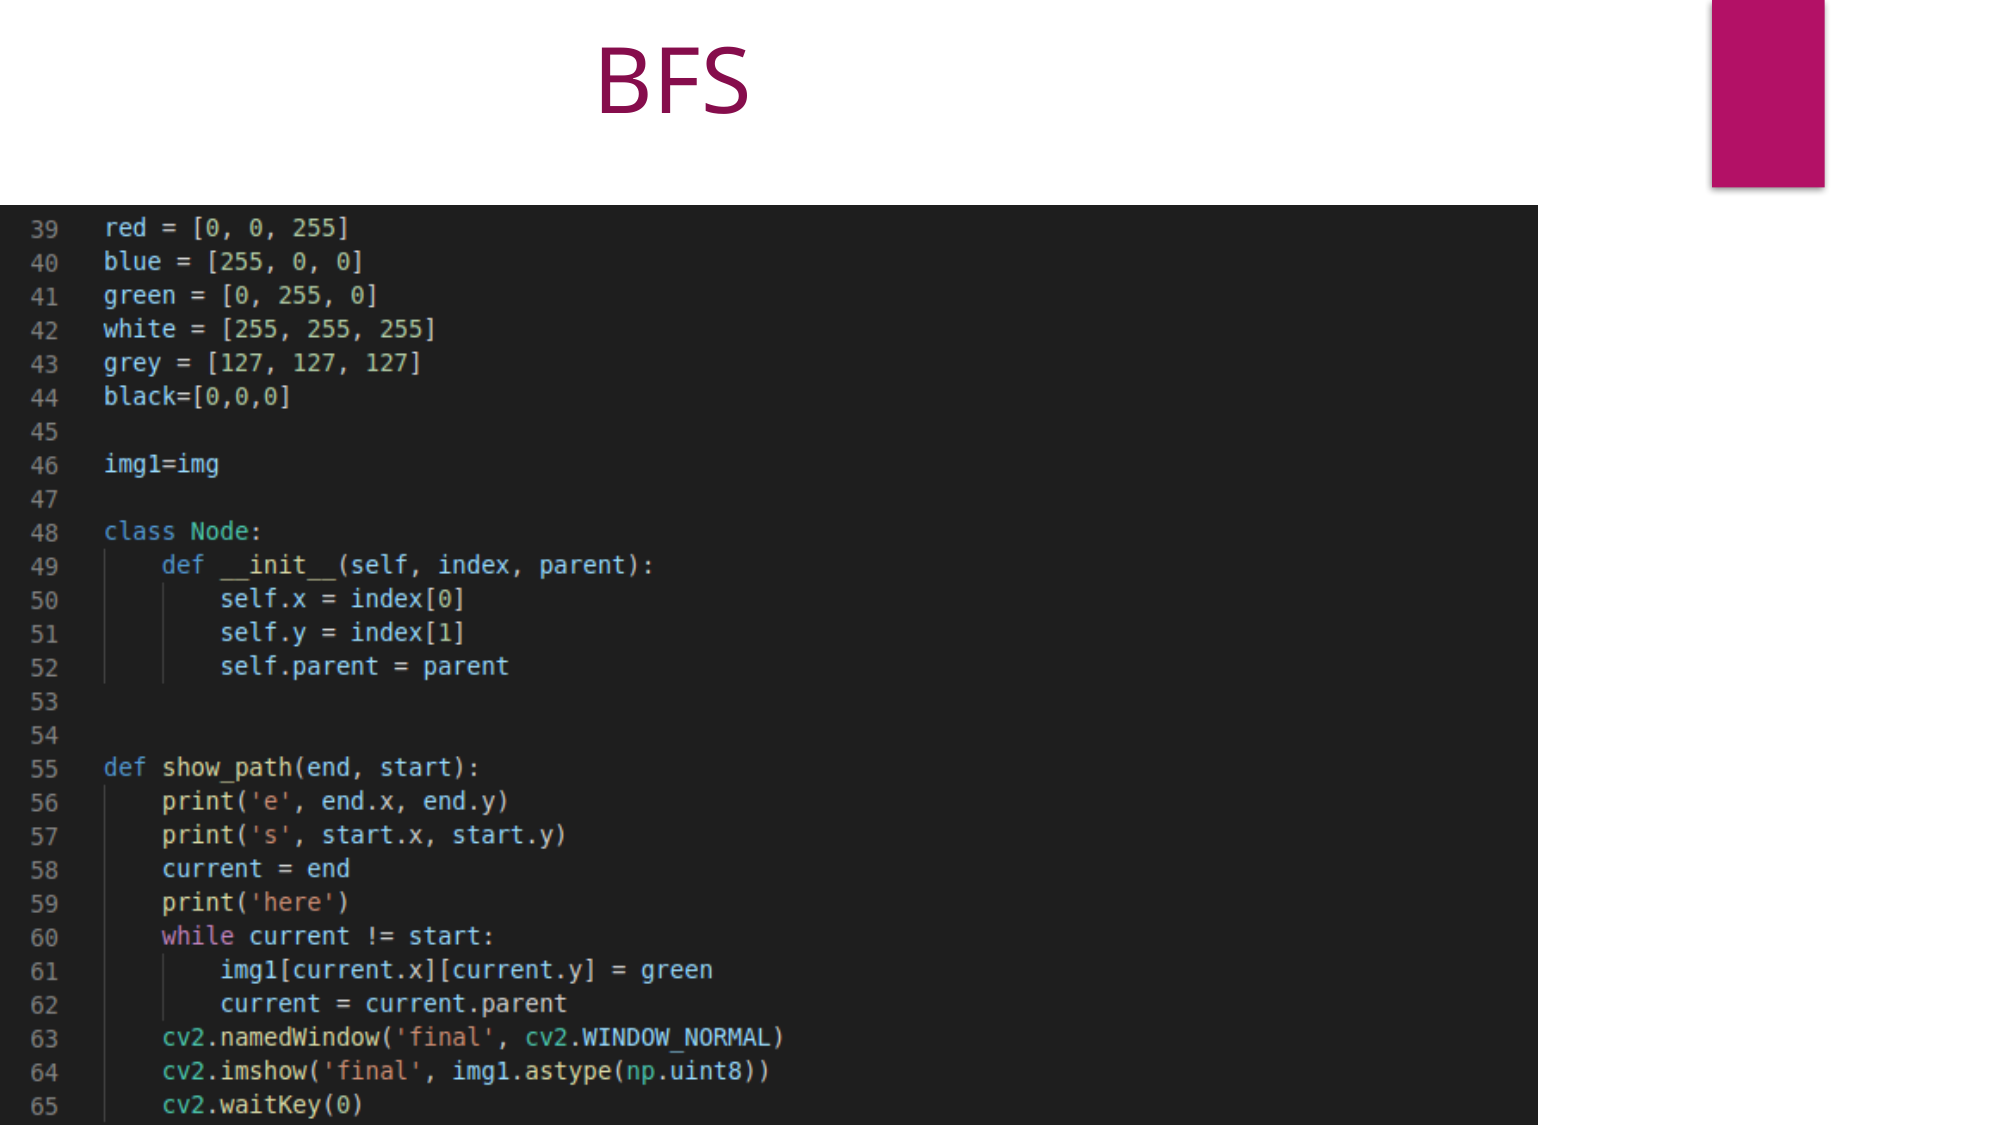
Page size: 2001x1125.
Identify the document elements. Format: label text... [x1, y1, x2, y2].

picture [0, 204, 1539, 1125]
text_box BFS [579, 14, 1029, 140]
